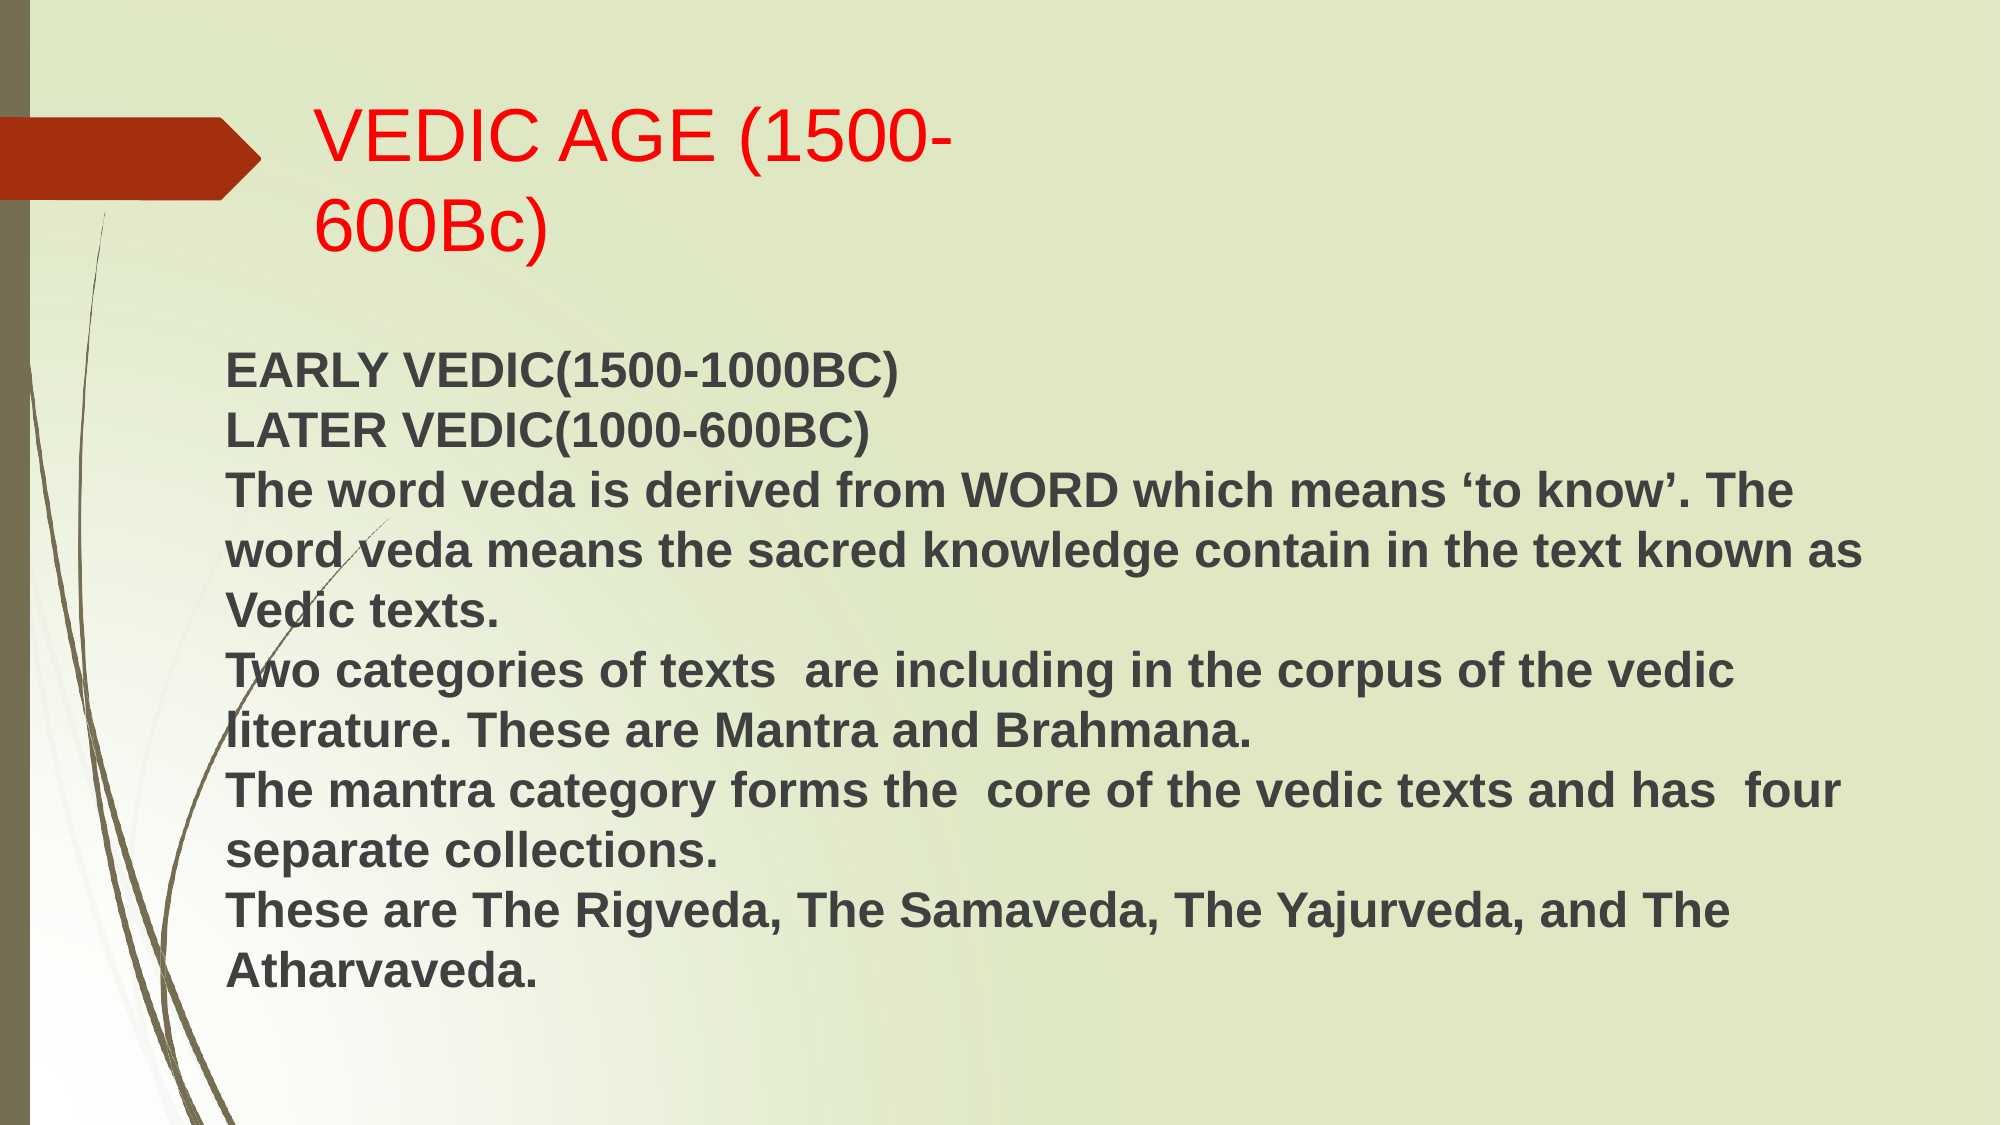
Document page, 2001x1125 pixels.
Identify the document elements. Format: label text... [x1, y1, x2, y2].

picture [30, 0, 2000, 1125]
list EARLY VEDIC(1500-1000BC) LATER VEDIC(1000-600BC) The word veda is derived from WORD which means ‘to know’. The word veda means the sacred knowledge contain in the text known as Vedic texts. Two categories of texts are including in the corpus of the vedic literature. These are Mantra and Brahmana. The mantra category forms the core of the vedic texts and has four separate collections. These are The Rigveda, The Samaveda, The Yajurveda, and The Atharvaveda. [225, 337, 1869, 1004]
title VEDIC AGE (1500-600Bc) [313, 86, 1048, 181]
